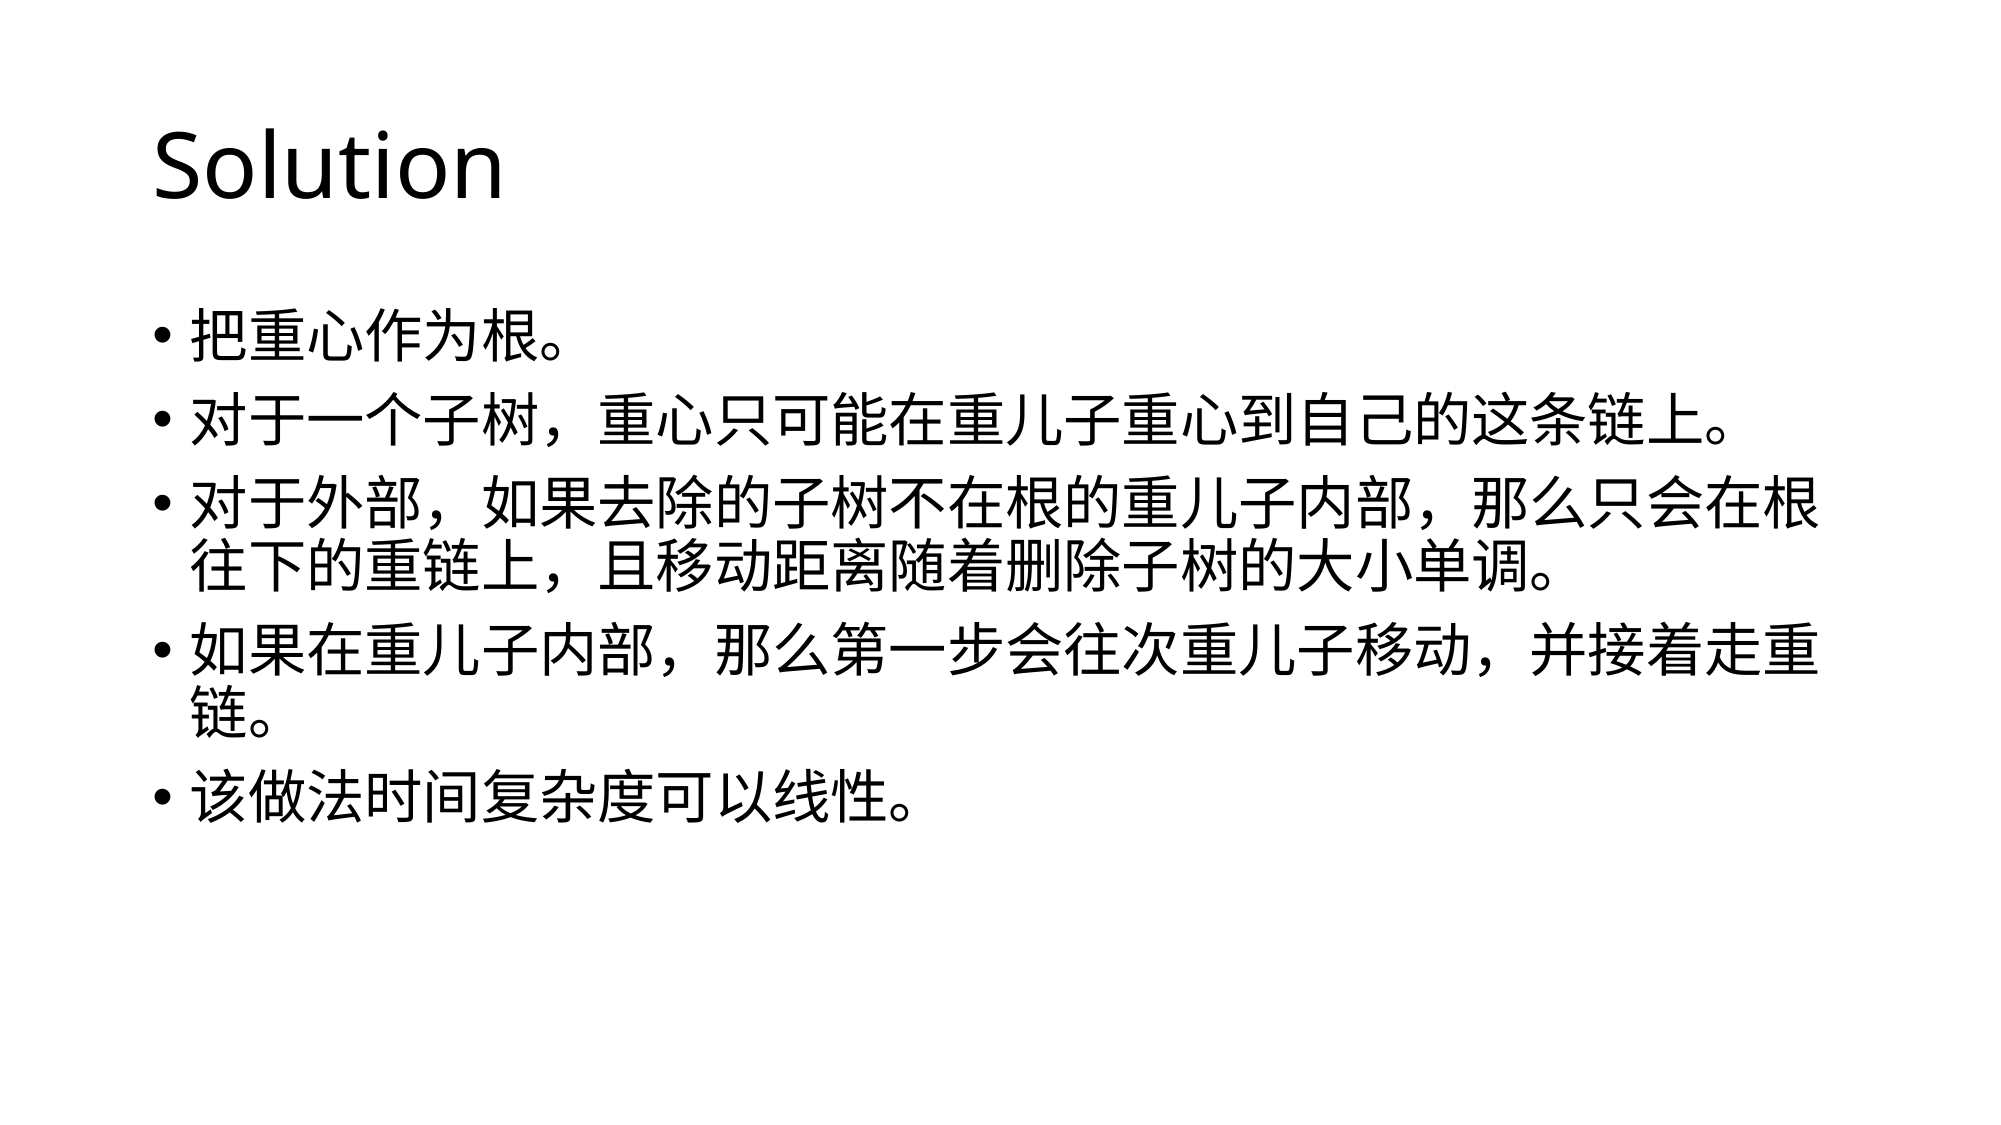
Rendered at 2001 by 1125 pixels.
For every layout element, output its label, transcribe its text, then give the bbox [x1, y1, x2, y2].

title Solution [137, 59, 1863, 278]
list 把重心作为根。 对于一个子树，重心只可能在重儿子重心到自己的这条链上。 对于外部，如果去除的子树不在根的重儿子内部，那么只会在根往下的重链上，且移动距离随着删除子树的大小单调。 如果在重儿子内部，那么第一步会往次重儿子移动，并接着走重链。 该做法时间复杂度可以线性。 [137, 299, 1863, 1014]
